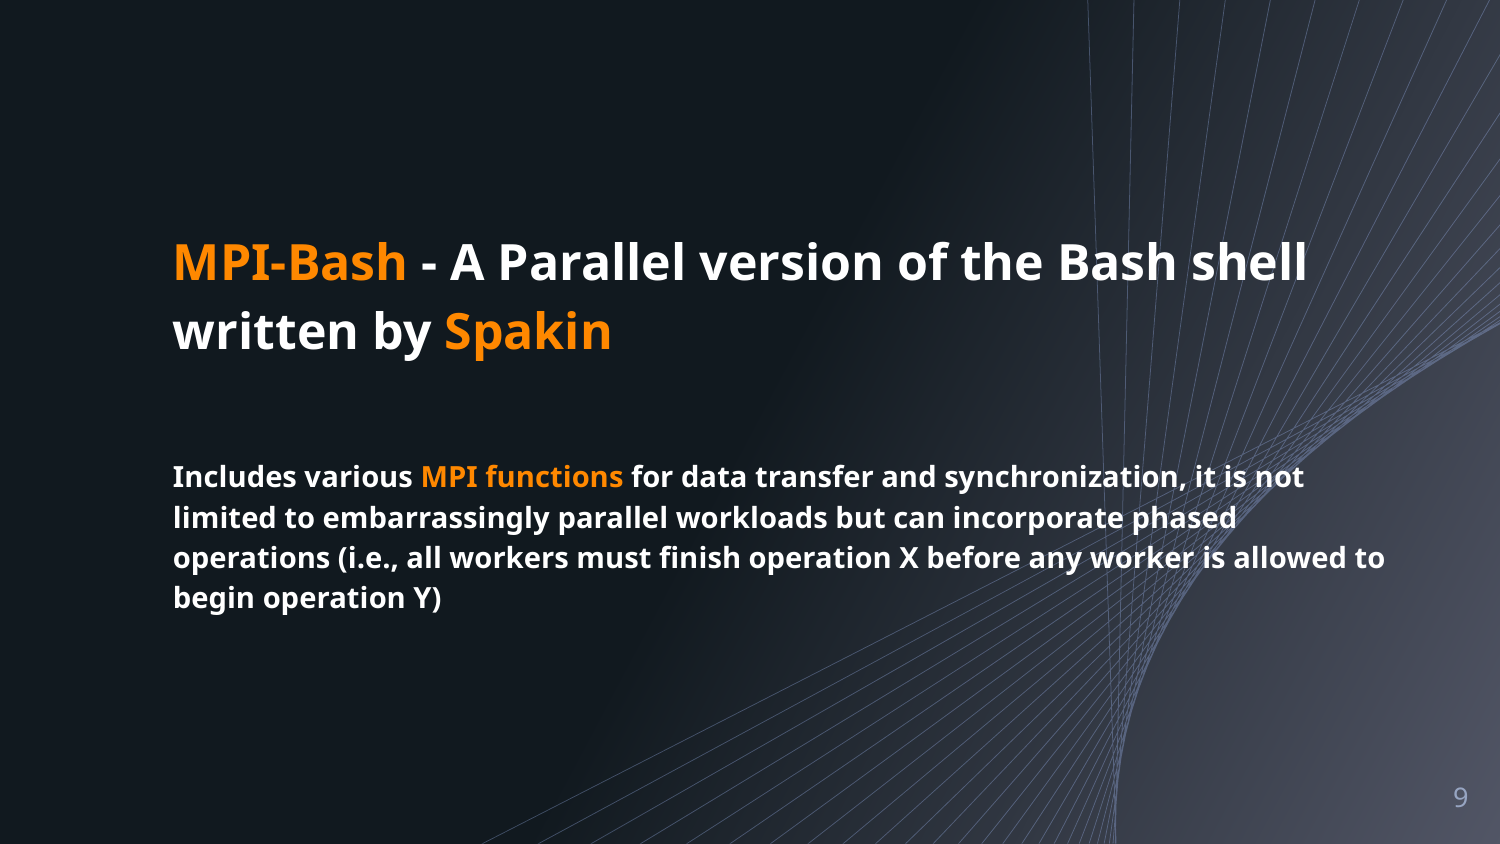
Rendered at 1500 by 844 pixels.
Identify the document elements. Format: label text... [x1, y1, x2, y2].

slide_number ‹#› [1378, 766, 1469, 832]
list MPI-Bash - A Parallel version of the Bash shell written by Spakin Includes various MPI functions for data transfer and synchronization, it is not limited to embarrassingly parallel workloads but can incorporate phased operations (i.e., all workers must finish operation X before any worker is allowed to begin operation Y) [150, 221, 1400, 689]
